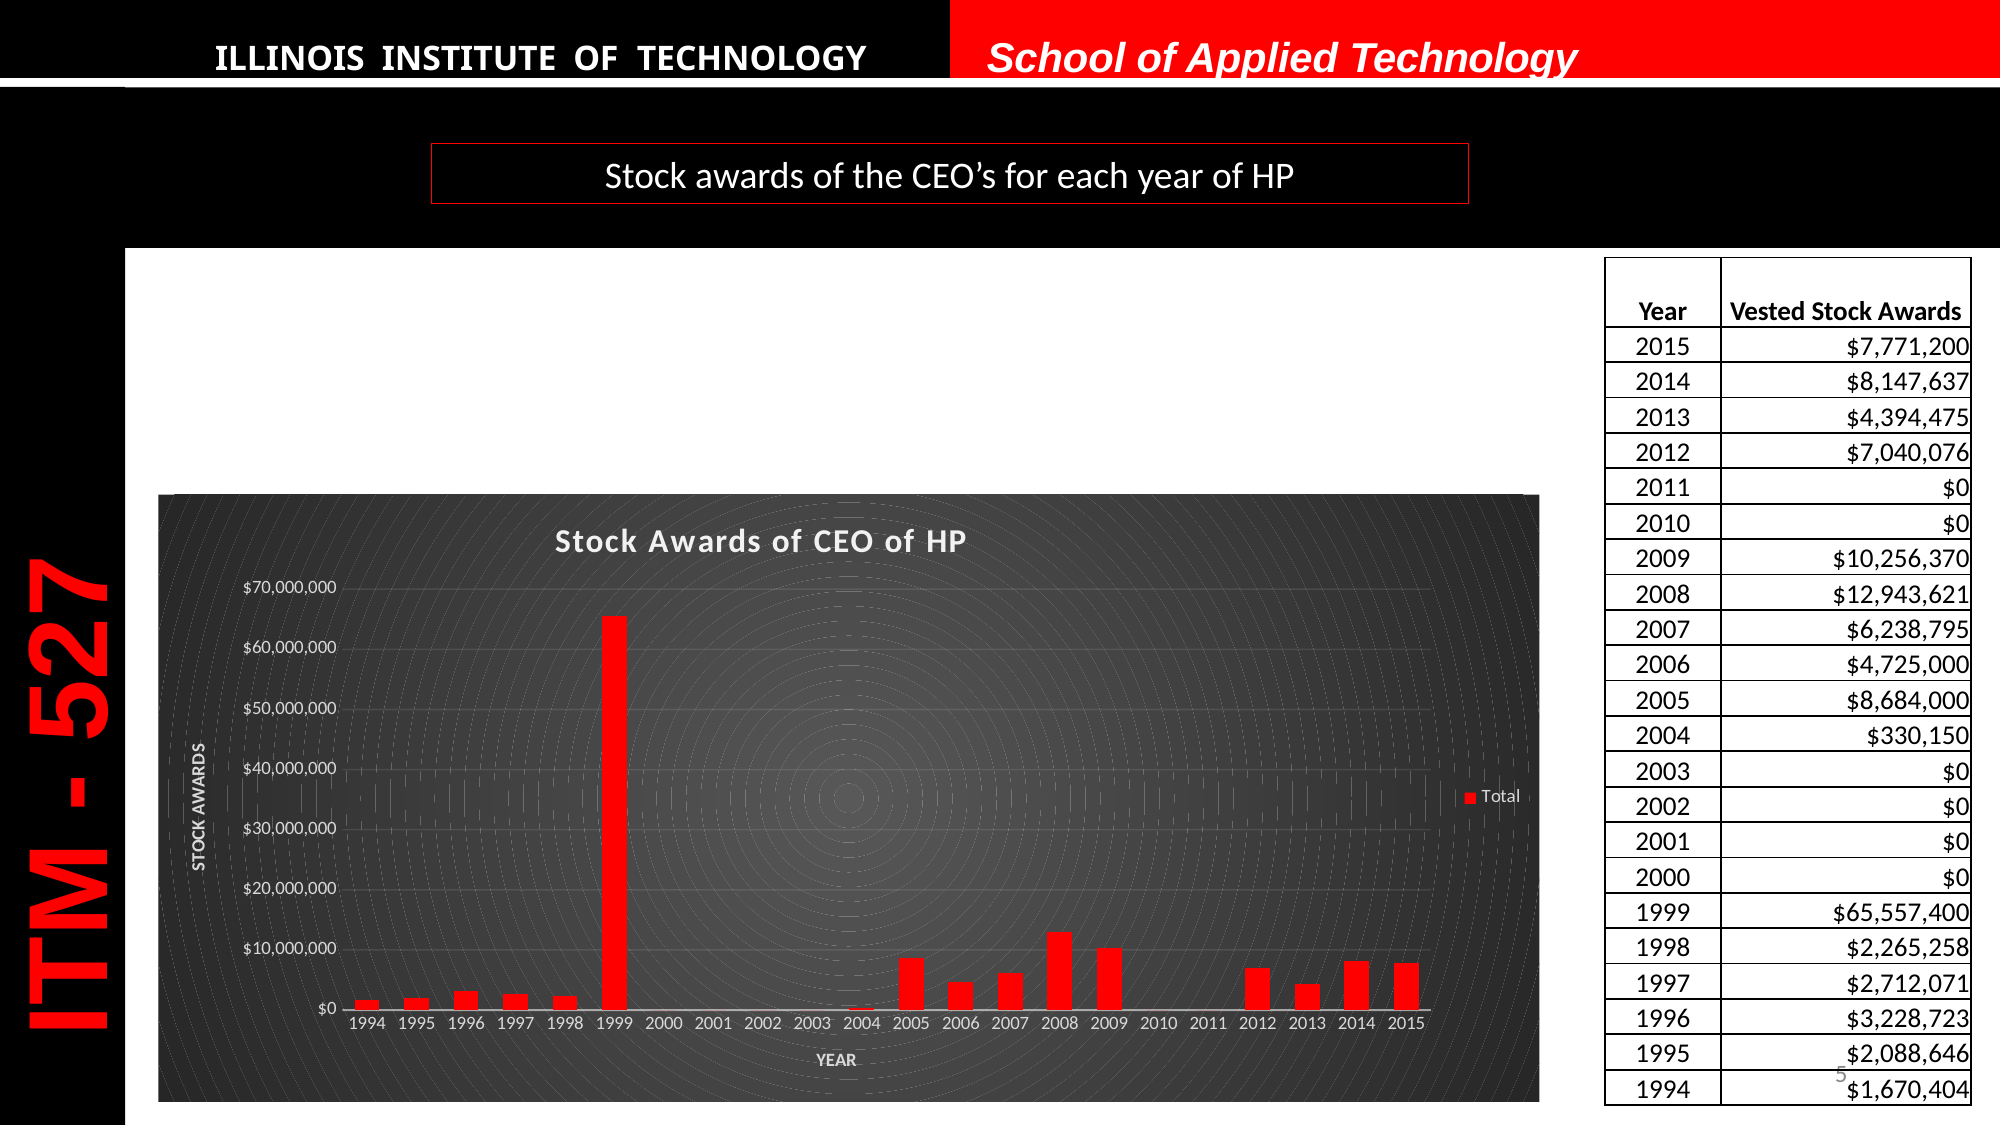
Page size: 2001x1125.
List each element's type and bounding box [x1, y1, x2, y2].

text_box [0, 0, 2000, 1125]
chart [158, 494, 1540, 1102]
